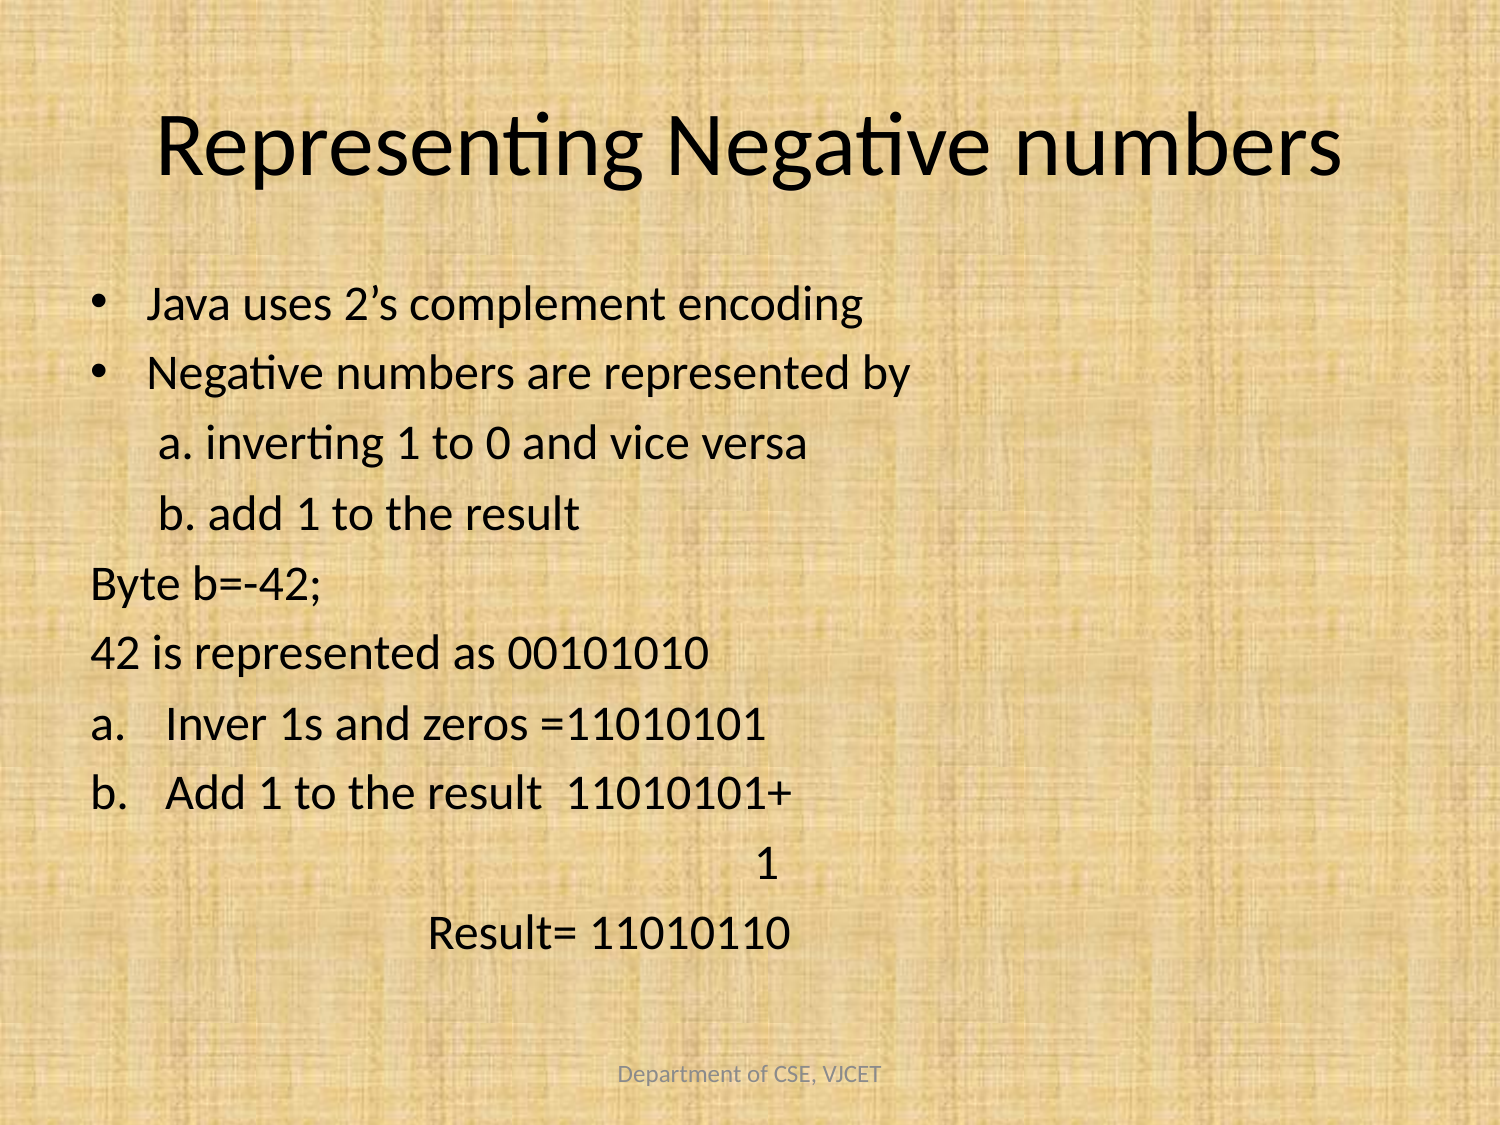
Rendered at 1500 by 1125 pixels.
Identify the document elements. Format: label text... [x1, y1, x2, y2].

footer Department of CSE, VJCET [512, 1042, 988, 1103]
list Java uses 2’s complement encoding Negative numbers are represented by a. inverting 1 to 0 and vice versa b. add 1 to the result Byte b=-42; 42 is represented as 00101010 Inver 1s and zeros =11010101 Add 1 to the result 11010101+ 1 Result= 11010110 [74, 262, 1426, 1006]
picture [0, 0, 1500, 1125]
title Representing Negative numbers [74, 44, 1426, 233]
